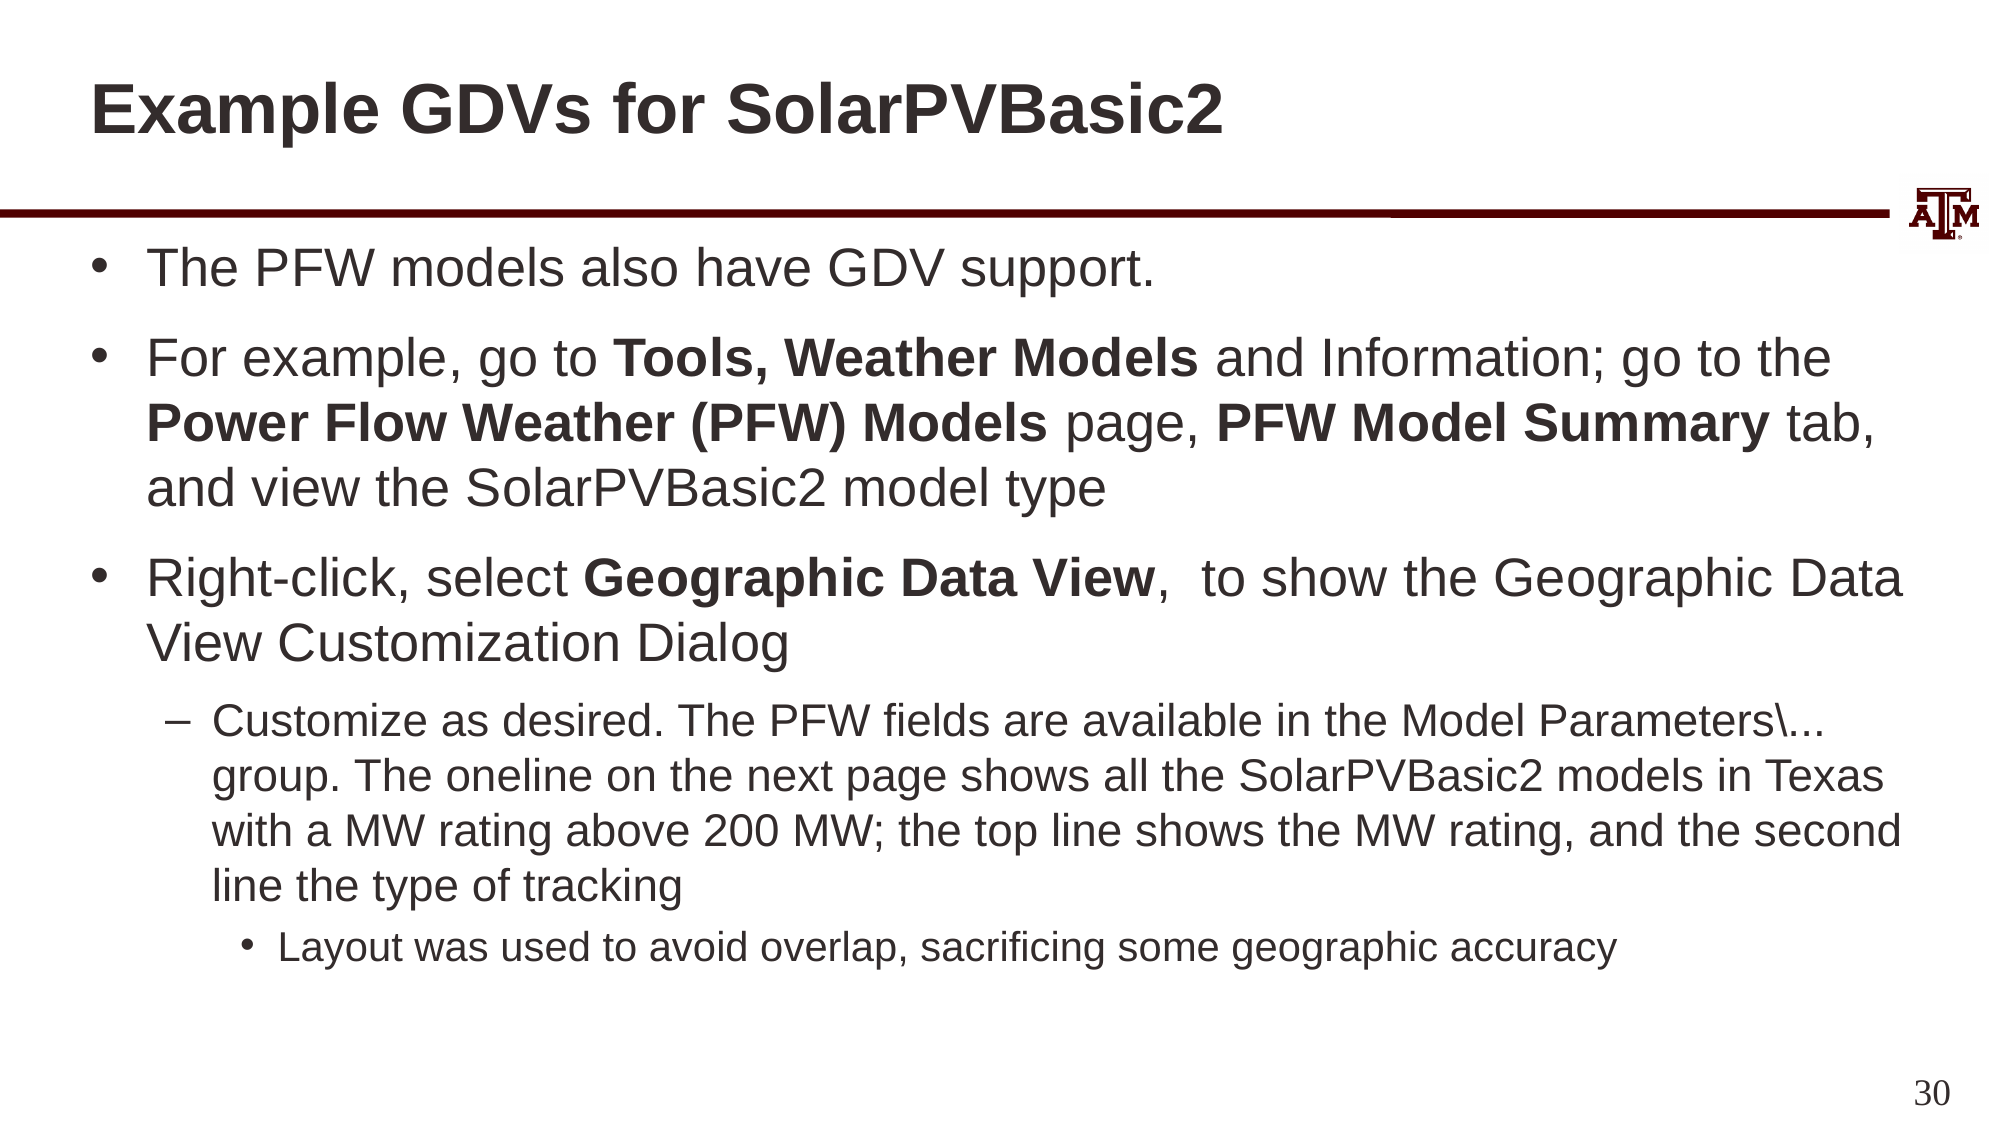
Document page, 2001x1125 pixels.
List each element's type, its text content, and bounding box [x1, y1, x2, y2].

picture [1899, 173, 1989, 254]
title Example GDVs for SolarPVBasic2 [75, 11, 1975, 200]
list The PFW models also have GDV support. For example, go to Tools, Weather Models and Information; go to the Power Flow Weather (PFW) Models page, PFW Model Summary tab, and view the SolarPVBasic2 model type Right-click, select Geographic Data View, to show the Geographic Data View Customization Dialog Customize as desired. The PFW fields are available in the Model Parameters\... group. The oneline on the next page shows all the SolarPVBasic2 models in Texas with a MW rating above 200 MW; the top line shows the MW rating, and the second line the type of tracking Layout was used to avoid overlap, sacrificing some geographic accuracy [75, 224, 1947, 1002]
text_box 30 [1898, 1060, 1980, 1102]
